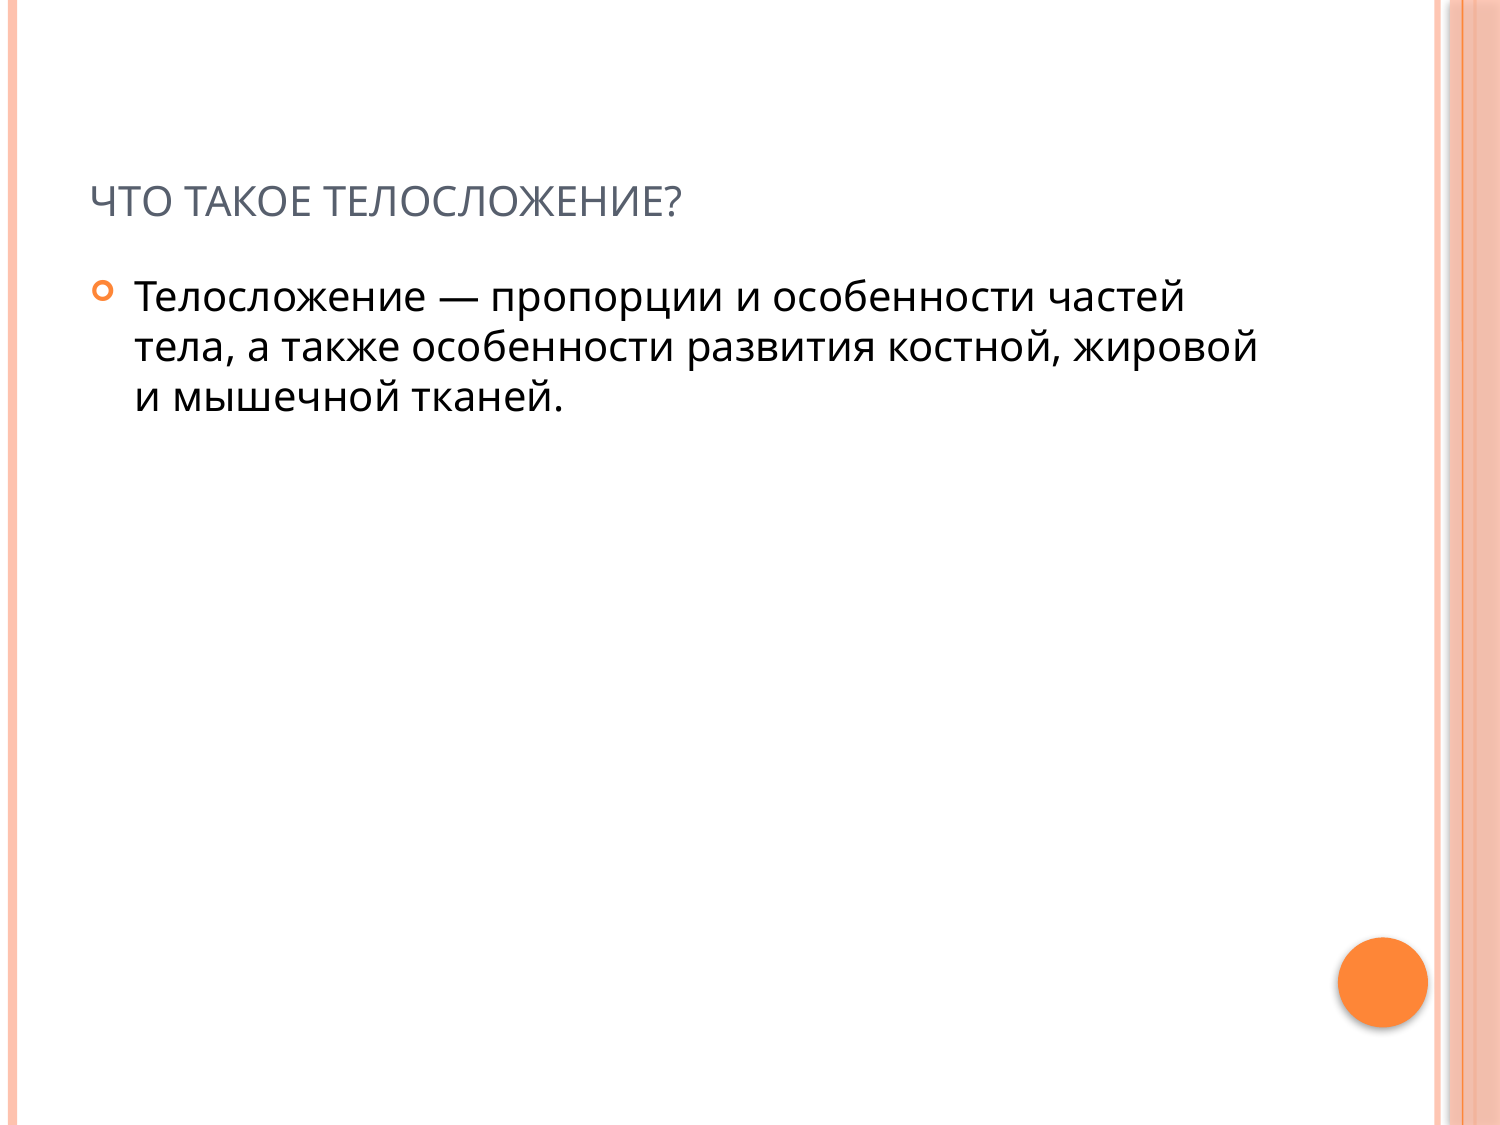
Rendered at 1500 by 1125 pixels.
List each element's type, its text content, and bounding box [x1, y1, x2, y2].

list Телосложение — пропорции и особенности частей тела, а также особенности развития костной, жировой и мышечной тканей. [75, 262, 1300, 1062]
title Что такое телосложение? [75, 45, 1300, 233]
